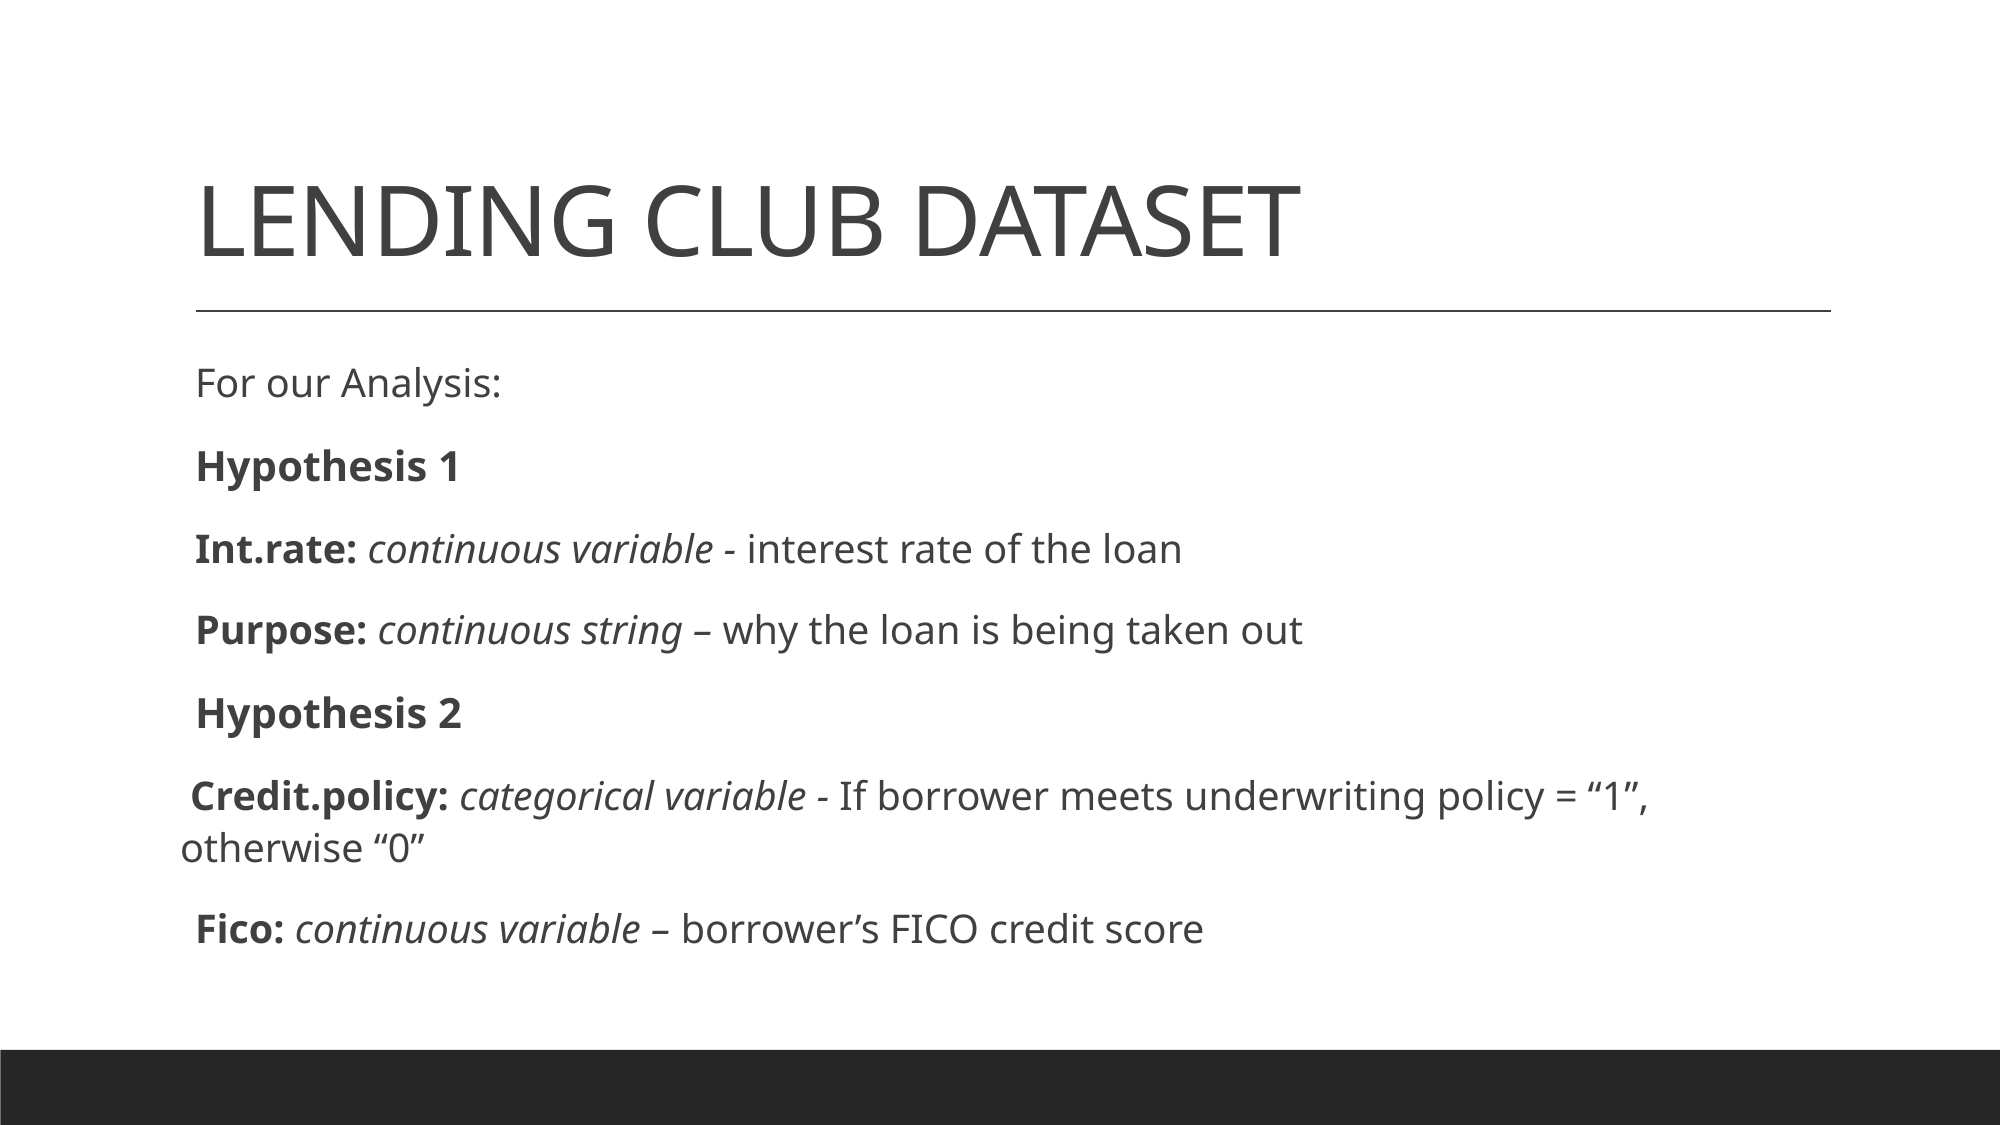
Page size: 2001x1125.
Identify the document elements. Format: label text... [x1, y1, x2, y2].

list For our Analysis: Hypothesis 1 Int.rate: continuous variable - interest rate of the loan Purpose: continuous string – why the loan is being taken out Hypothesis 2 Credit.policy: categorical variable - If borrower meets underwriting policy = “1”, otherwise “0” Fico: continuous variable – borrower’s FICO credit score [180, 345, 1830, 986]
title LENDING CLUB DATASET [180, 47, 1830, 285]
